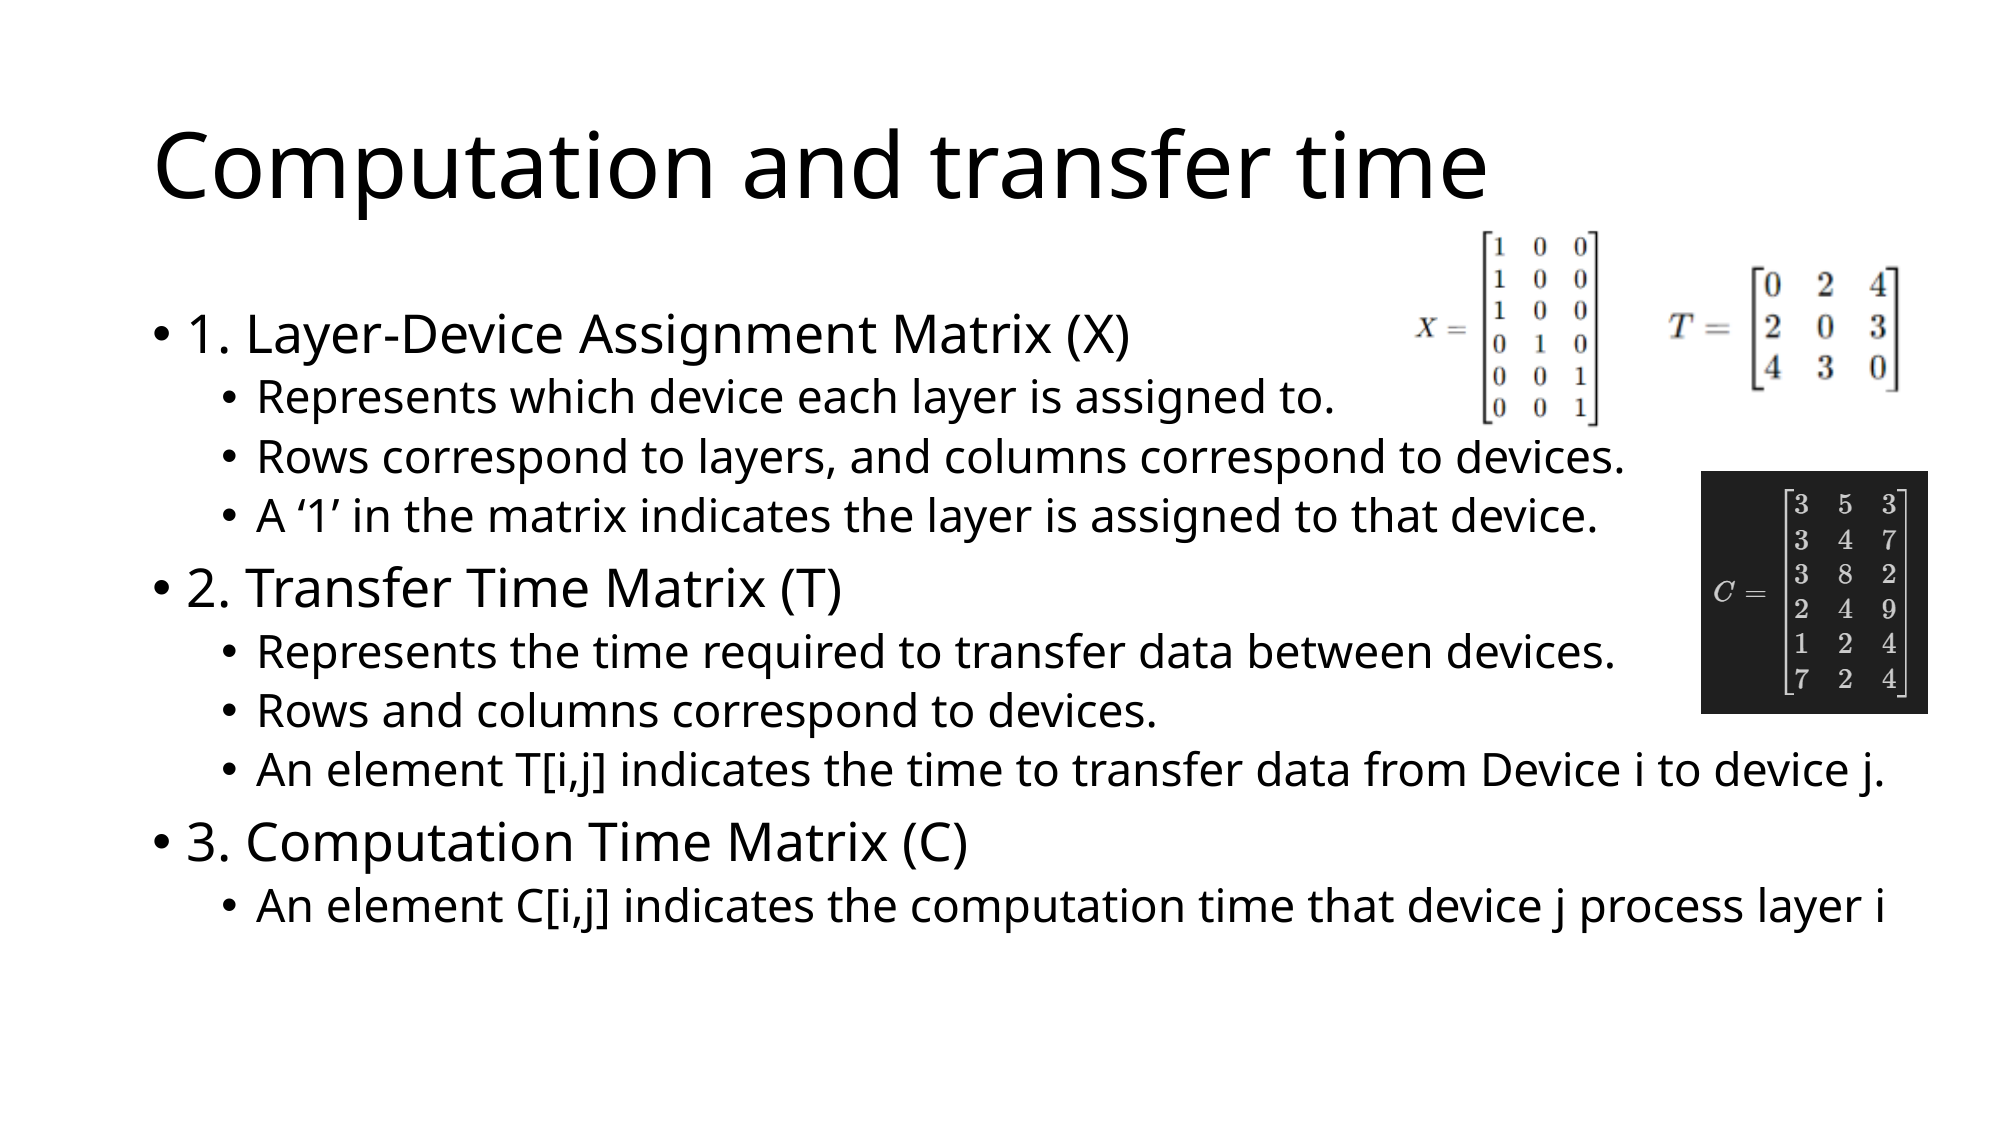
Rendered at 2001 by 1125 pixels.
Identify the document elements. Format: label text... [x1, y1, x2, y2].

picture [1701, 470, 1928, 715]
picture [1404, 221, 1622, 440]
list 1. Layer-Device Assignment Matrix (X) Represents which device each layer is assigned to. Rows correspond to layers, and columns correspond to devices. A ‘1’ in the matrix indicates the layer is assigned to that device. 2. Transfer Time Matrix (T) Represents the time required to transfer data between devices. Rows and columns correspond to devices. An element T[i,j] indicates the time to transfer data from Device i to device j. 3. Computation Time Matrix (C) An element C[i,j] indicates the computation time that device j process layer i [137, 299, 1928, 1014]
picture [1654, 241, 1942, 426]
title Computation and transfer time [137, 59, 1863, 278]
